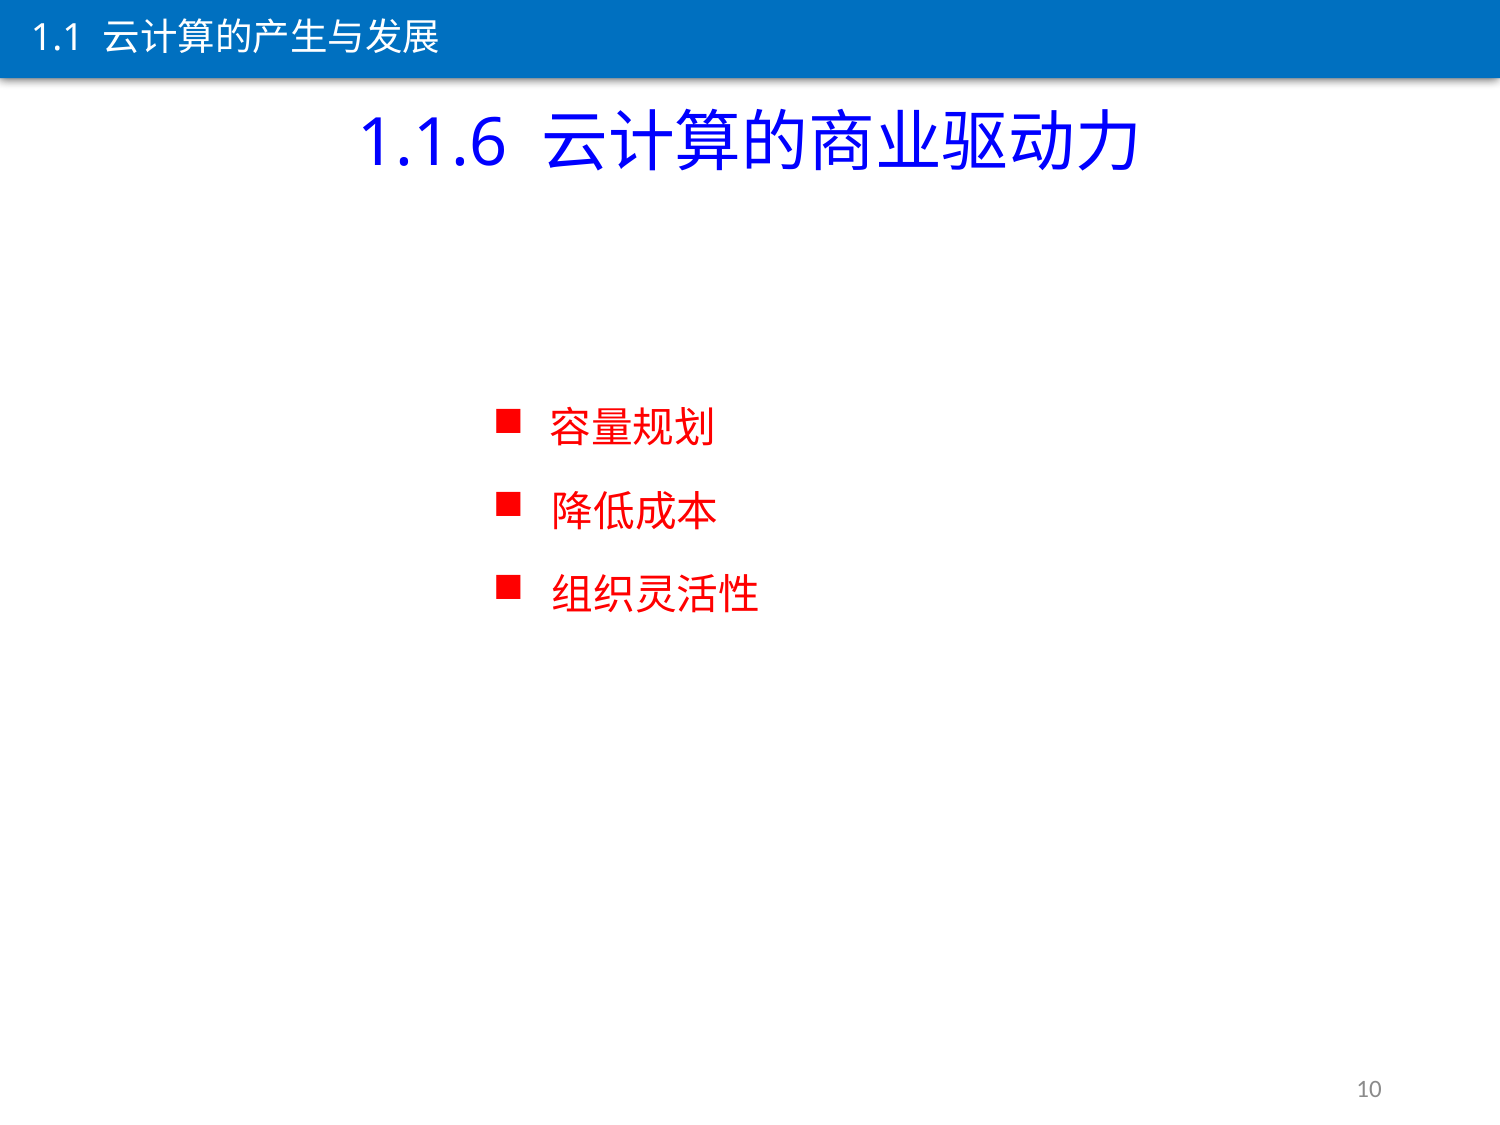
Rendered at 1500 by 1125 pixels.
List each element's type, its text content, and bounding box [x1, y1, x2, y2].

text_box 1.1.6 云计算的商业驱动力 [0, 91, 1500, 187]
slide_number 10 [1059, 1057, 1397, 1118]
text_box 1.1 云计算的产生与发展 [16, 5, 455, 66]
text_box 容量规划 降低成本 组织灵活性 [478, 368, 1005, 626]
text_box [0, 0, 1500, 79]
